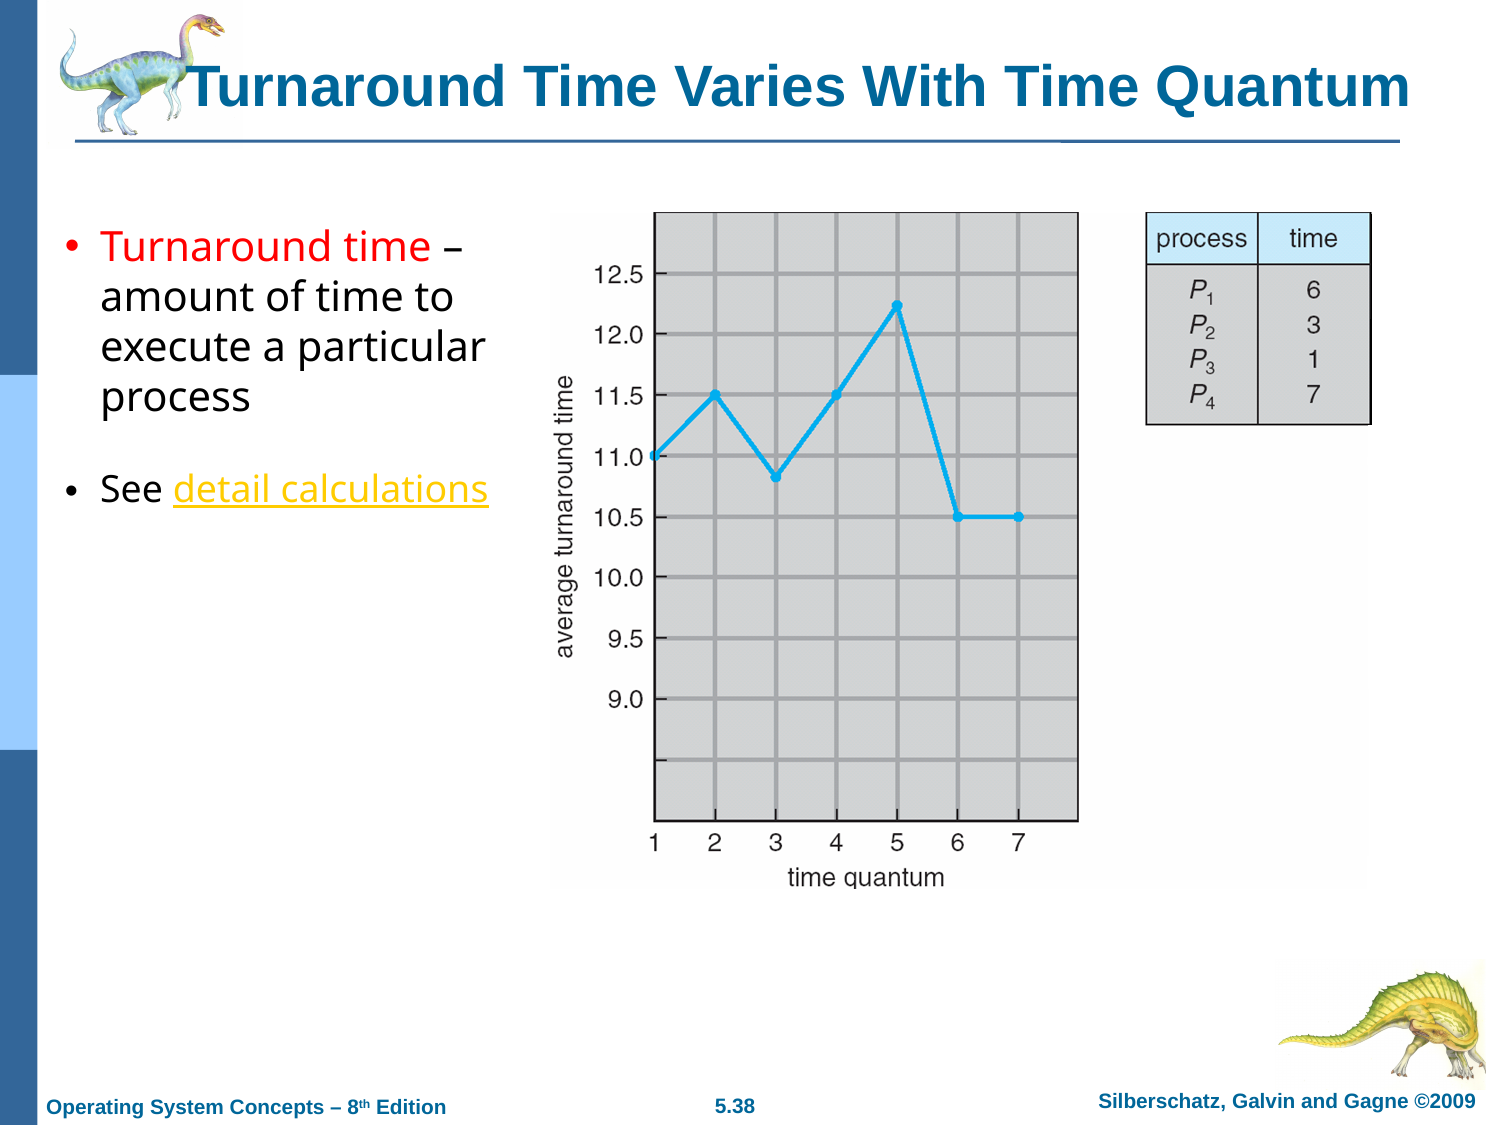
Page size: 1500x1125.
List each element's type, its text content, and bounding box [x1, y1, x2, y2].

picture [1275, 959, 1486, 1090]
text_box Turnaround time – amount of time to execute a particular process See detail calculations [50, 212, 538, 614]
picture [549, 212, 1372, 889]
title Turnaround Time Varies With Time Quantum [110, 50, 1487, 126]
picture [46, 0, 243, 149]
